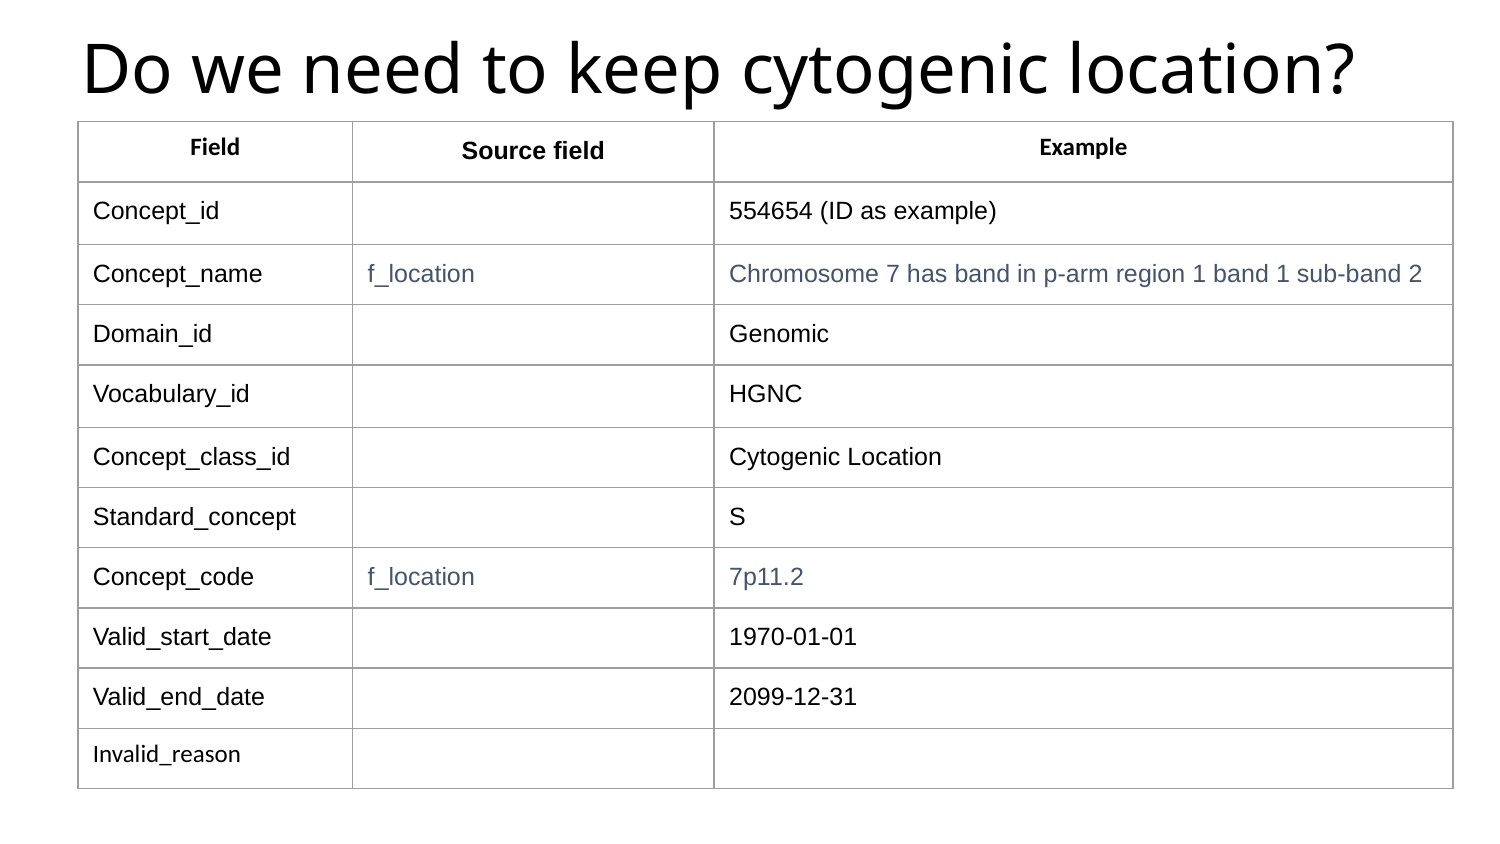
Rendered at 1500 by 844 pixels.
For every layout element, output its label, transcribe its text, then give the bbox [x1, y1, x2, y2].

table_cell [353, 669, 713, 728]
table_cell Concept_code [79, 548, 352, 607]
table_cell Vocabulary_id [79, 366, 352, 427]
table_cell f_location [353, 245, 713, 304]
table_cell 7p11.2 [715, 548, 1452, 607]
table_cell 1970-01-01 [715, 609, 1452, 667]
table_cell [353, 428, 713, 487]
table_cell [353, 729, 713, 788]
table_cell Domain_id [79, 305, 352, 364]
table_cell Valid_end_date [79, 669, 352, 728]
table_cell HGNC [715, 366, 1452, 427]
table_cell Chromosome 7 has band in p-arm region 1 band 1 sub-band 2 [715, 245, 1452, 304]
table_cell Valid_start_date [79, 609, 352, 667]
table_cell Concept_class_id [79, 428, 352, 487]
title Do we need to keep cytogenic location? [66, 19, 1465, 114]
table_header Example [715, 122, 1452, 181]
table_cell S [715, 488, 1452, 547]
table_cell f_location [353, 548, 713, 607]
table_cell [715, 729, 1452, 788]
table_cell [353, 183, 713, 244]
table_cell Concept_name [79, 245, 352, 304]
table_cell 2099-12-31 [715, 669, 1452, 728]
table_cell Invalid_reason [79, 729, 352, 788]
table_cell [353, 609, 713, 667]
table_cell Concept_id [79, 183, 352, 244]
table_header Source field [353, 122, 713, 181]
table_cell [353, 305, 713, 364]
table_cell [353, 488, 713, 547]
table_cell 554654 (ID as example) [715, 183, 1452, 244]
table_cell Genomic [715, 305, 1452, 364]
table_header Field [79, 122, 352, 181]
table_cell Standard_concept [79, 488, 352, 547]
table_cell Cytogenic Location [715, 428, 1452, 487]
table_cell [353, 366, 713, 427]
